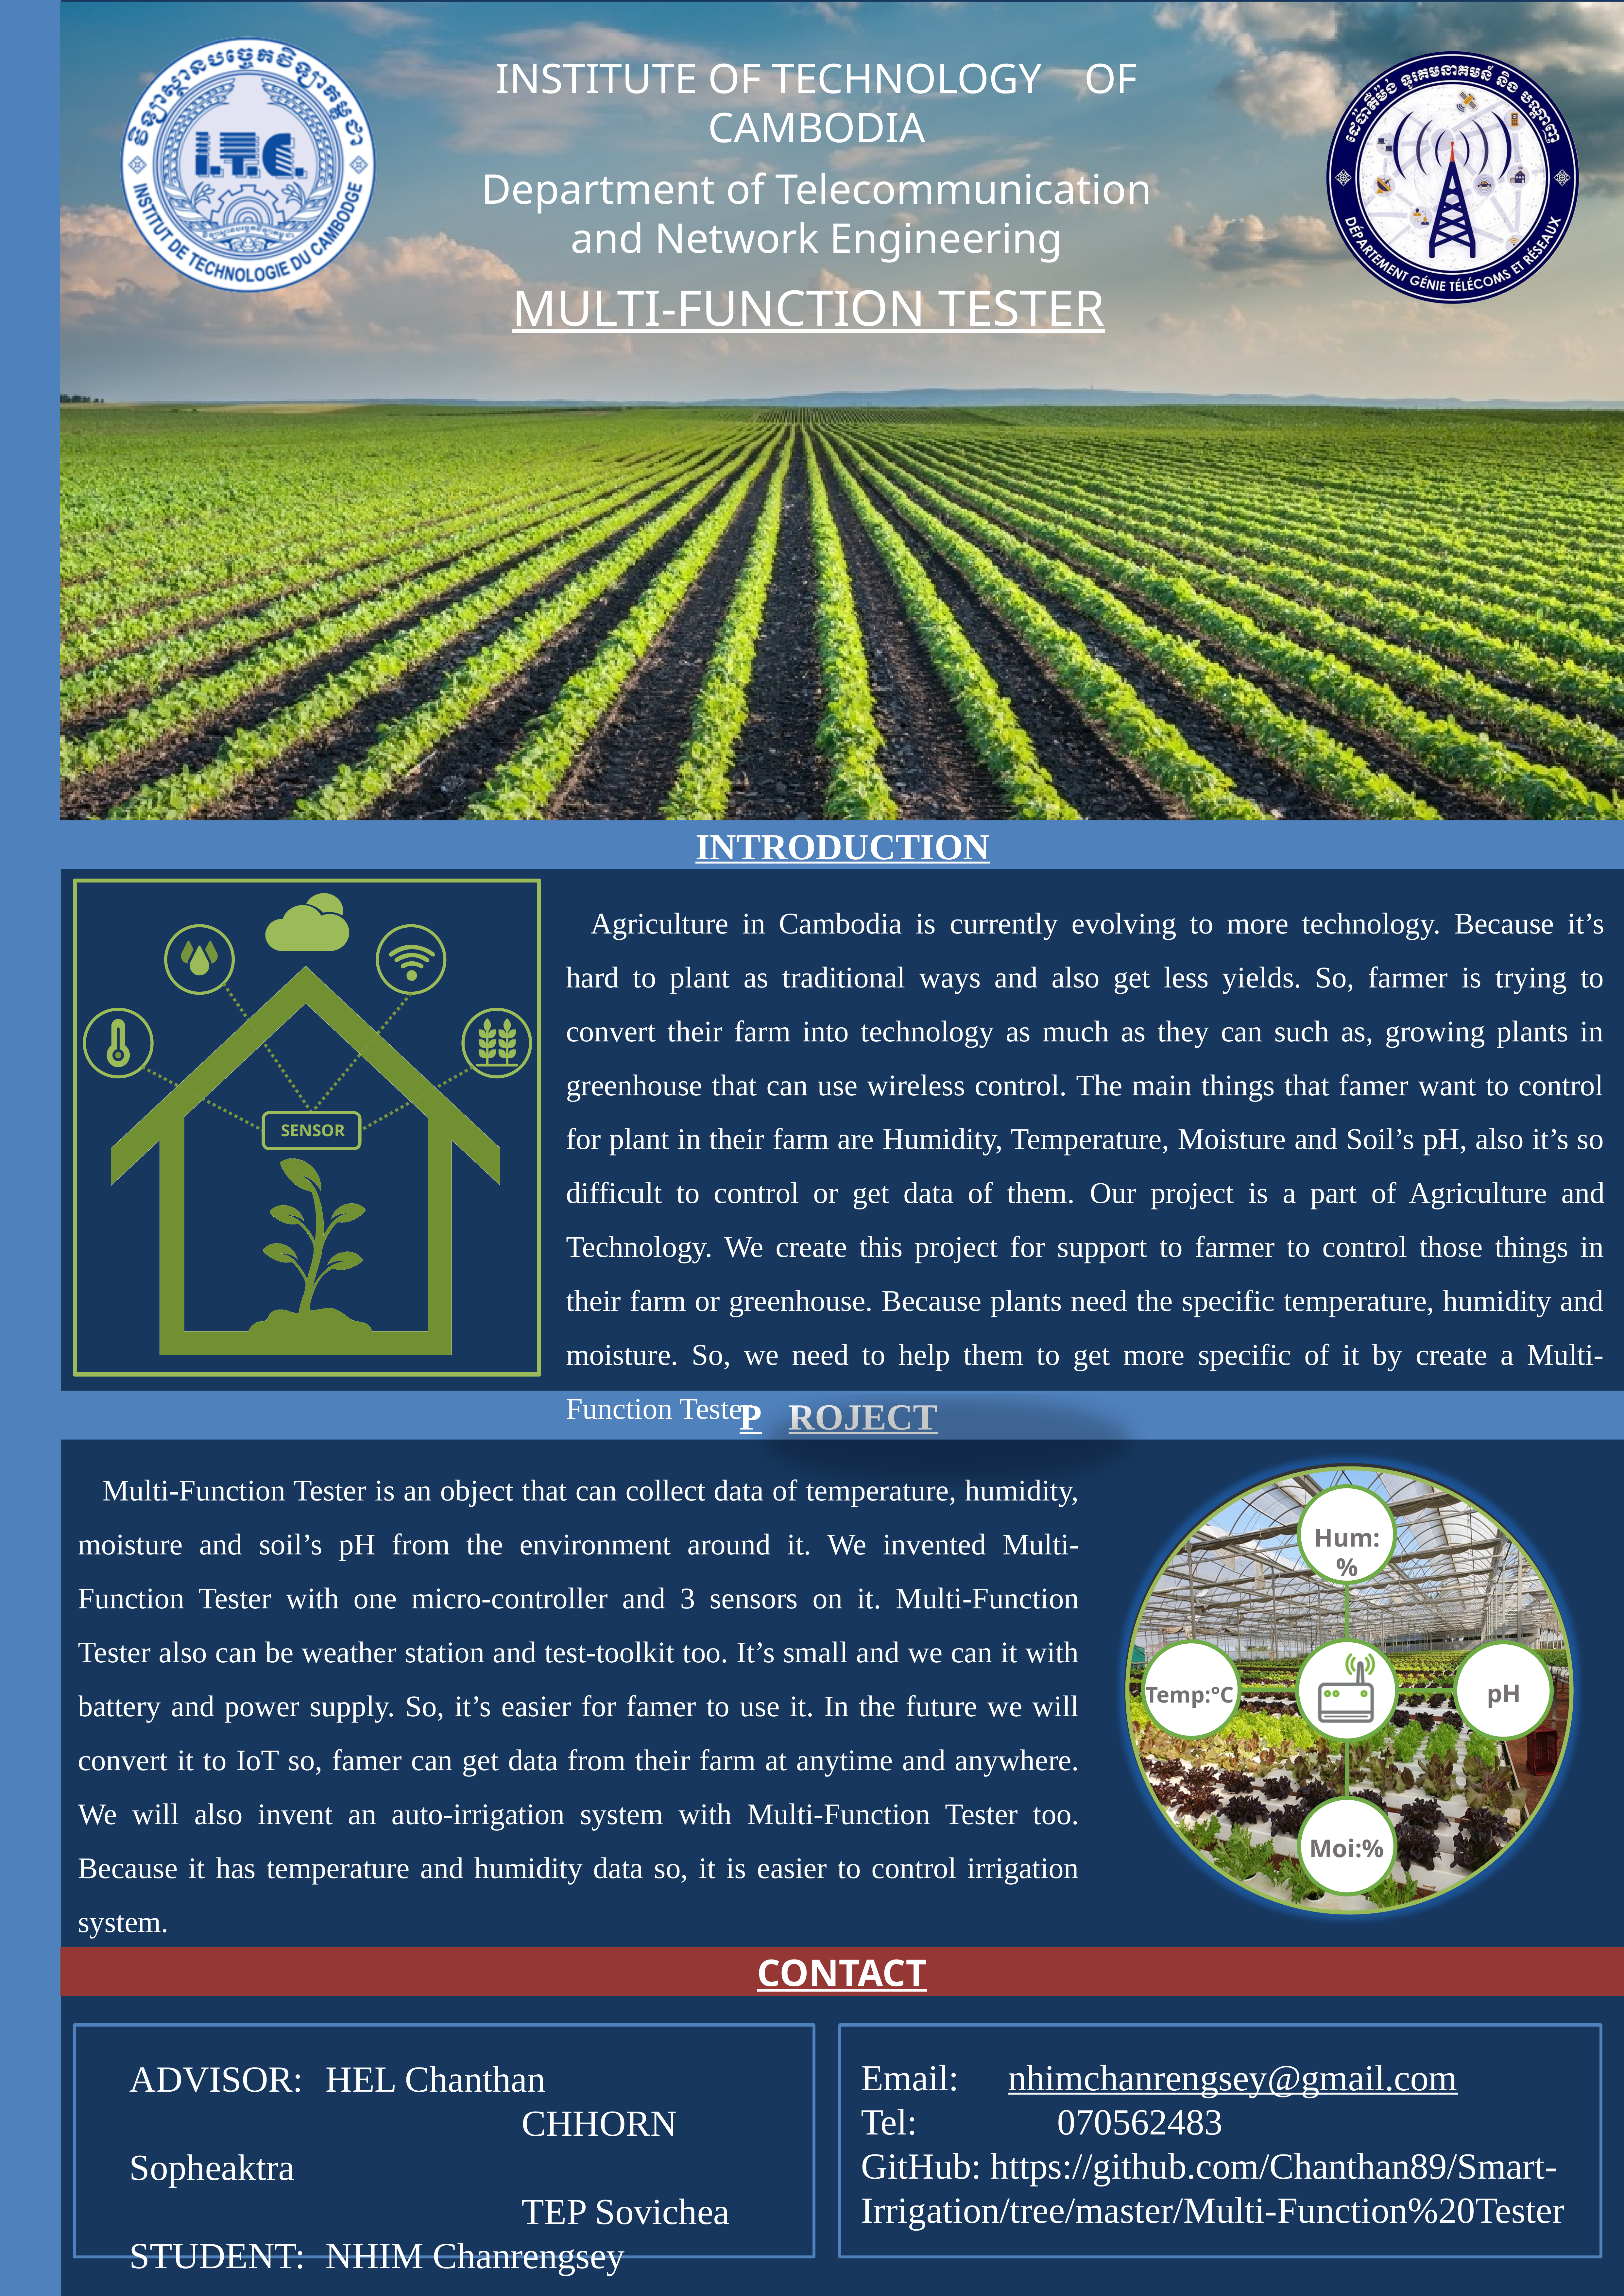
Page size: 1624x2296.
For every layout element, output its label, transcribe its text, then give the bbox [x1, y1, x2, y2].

text_box P ROJECT [53, 1391, 1624, 1440]
text_box Multi-Function Tester is an object that can collect data of temperature, humidity, moisture and soil’s pH from the environment around it. We invented Multi-Function Tester with one micro-controller and 3 sensors on it. Multi-Function Tester also can be weather station and test-toolkit too. It’s small and we can it with battery and power supply. So, it’s easier for famer to use it. In the future we will convert it to IoT so, famer can get data from their farm at anytime and anywhere. We will also invent an auto-irrigation system with Multi-Function Tester too. Because it has temperature and humidity data so, it is easier to control irrigation system. [73, 1450, 1086, 1941]
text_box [1126, 1465, 1572, 1913]
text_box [57, 820, 1624, 1375]
picture [60, 1, 1624, 820]
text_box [60, 1947, 1624, 2257]
